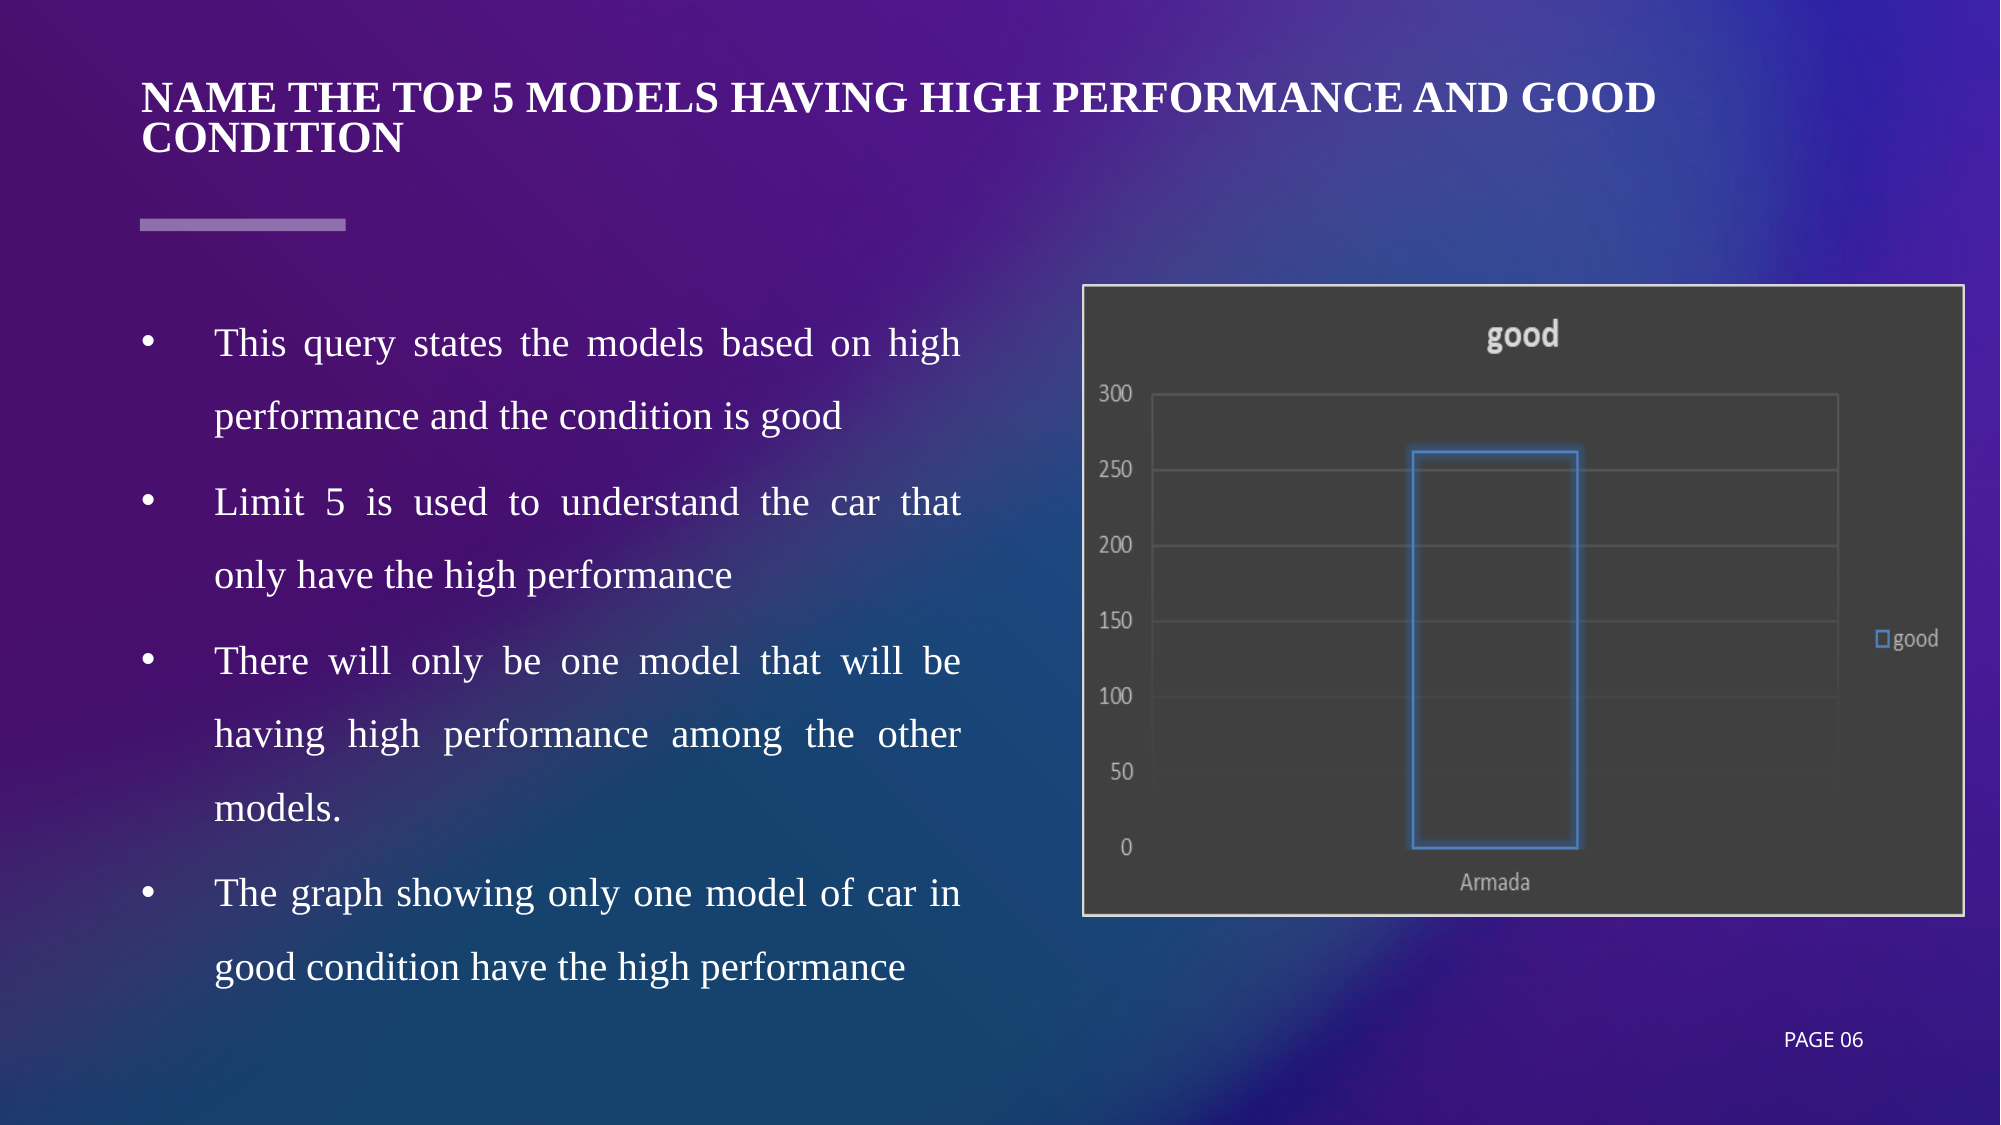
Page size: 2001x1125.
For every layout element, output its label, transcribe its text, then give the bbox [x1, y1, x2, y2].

slide_number Page 06 [1438, 1014, 1864, 1075]
list This query states the models based on high performance and the condition is good Limit 5 is used to understand the car that only have the high performance There will only be one model that will be having high performance among the other models. The graph showing only one model of car in good condition have the high performance [125, 284, 977, 1015]
picture [1082, 284, 1965, 917]
title Name the top 5 models having high performance and good condition [125, 72, 1850, 169]
